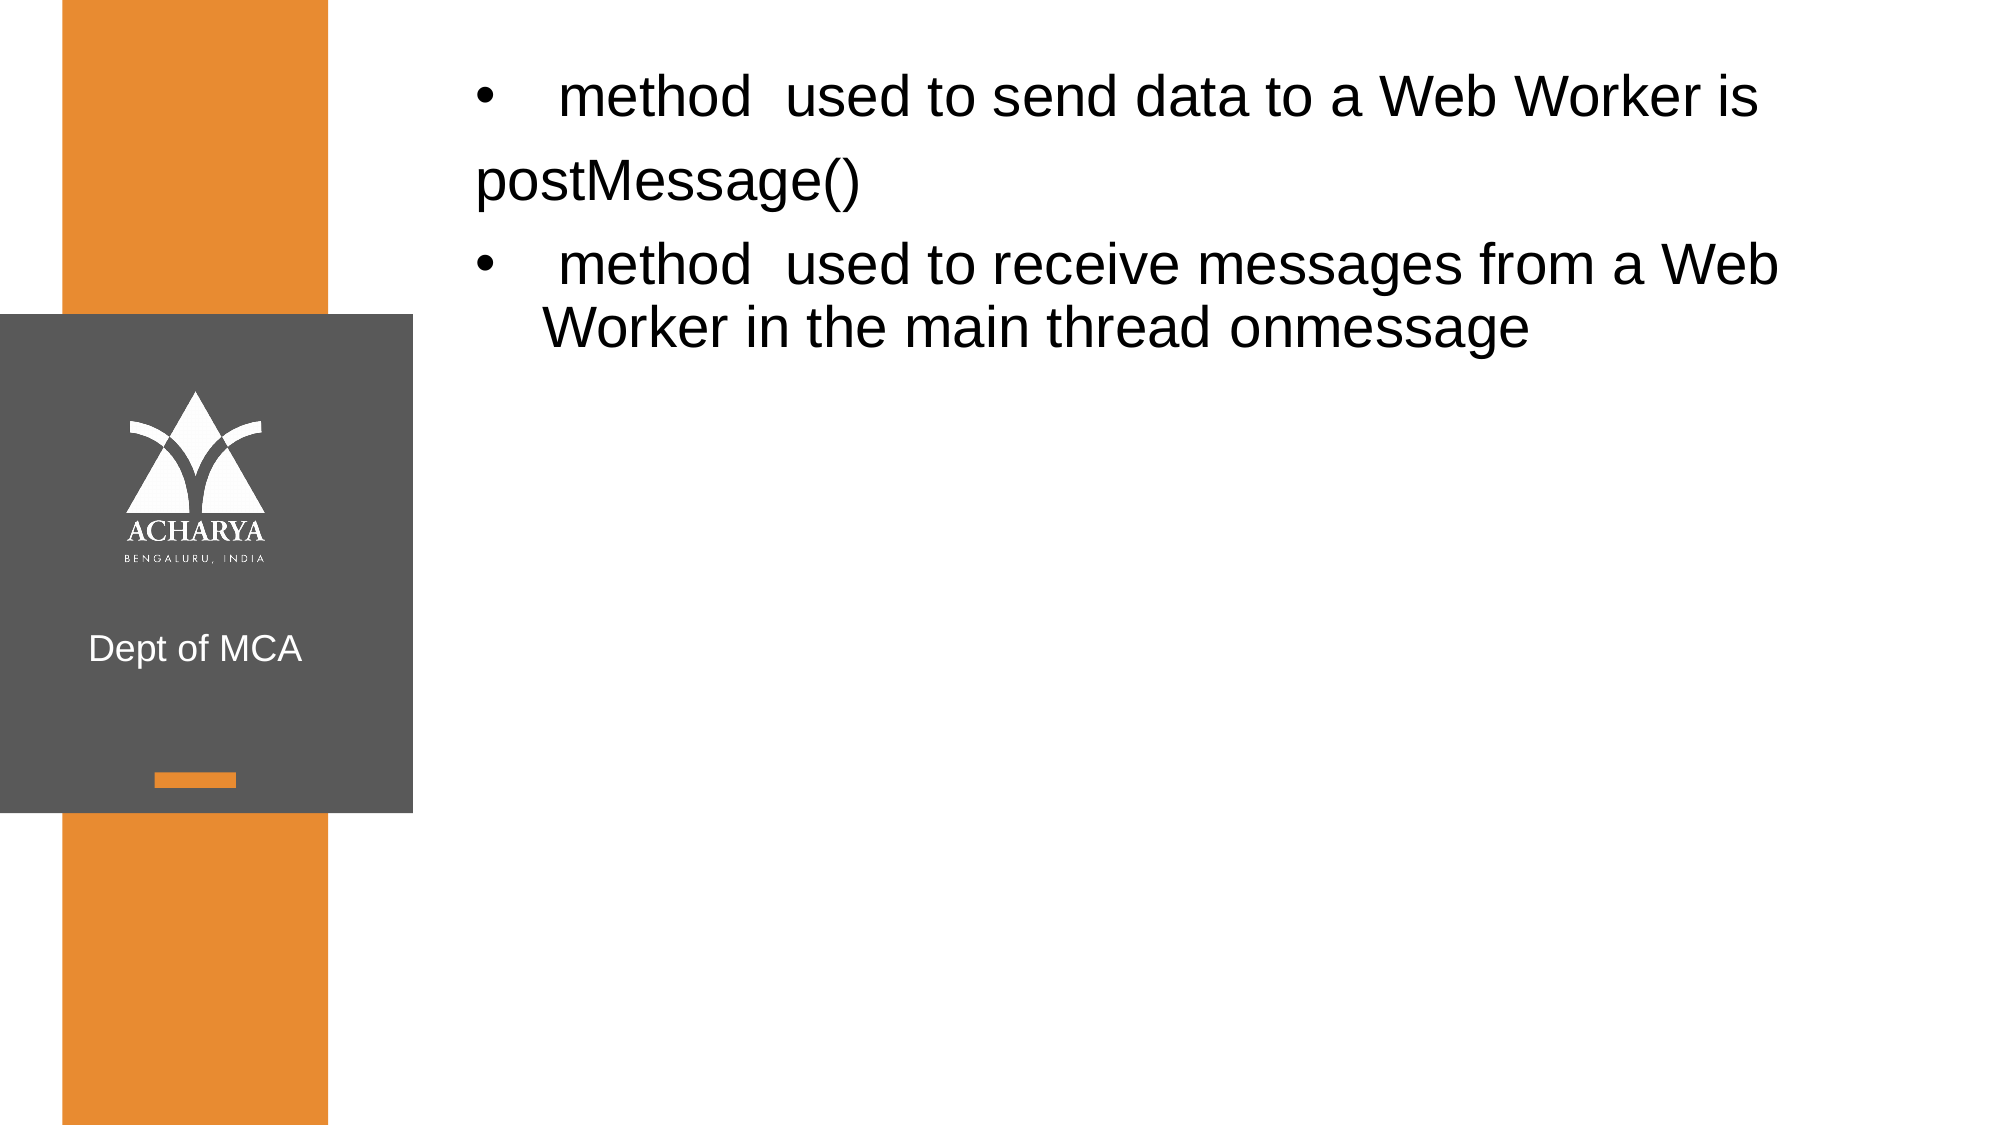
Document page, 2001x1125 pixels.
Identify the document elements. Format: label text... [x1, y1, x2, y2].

picture [125, 391, 265, 564]
list method used to send data to a Web Worker is postMessage() method used to receive messages from a Web Worker in the main thread onmessage [452, 59, 1952, 1014]
